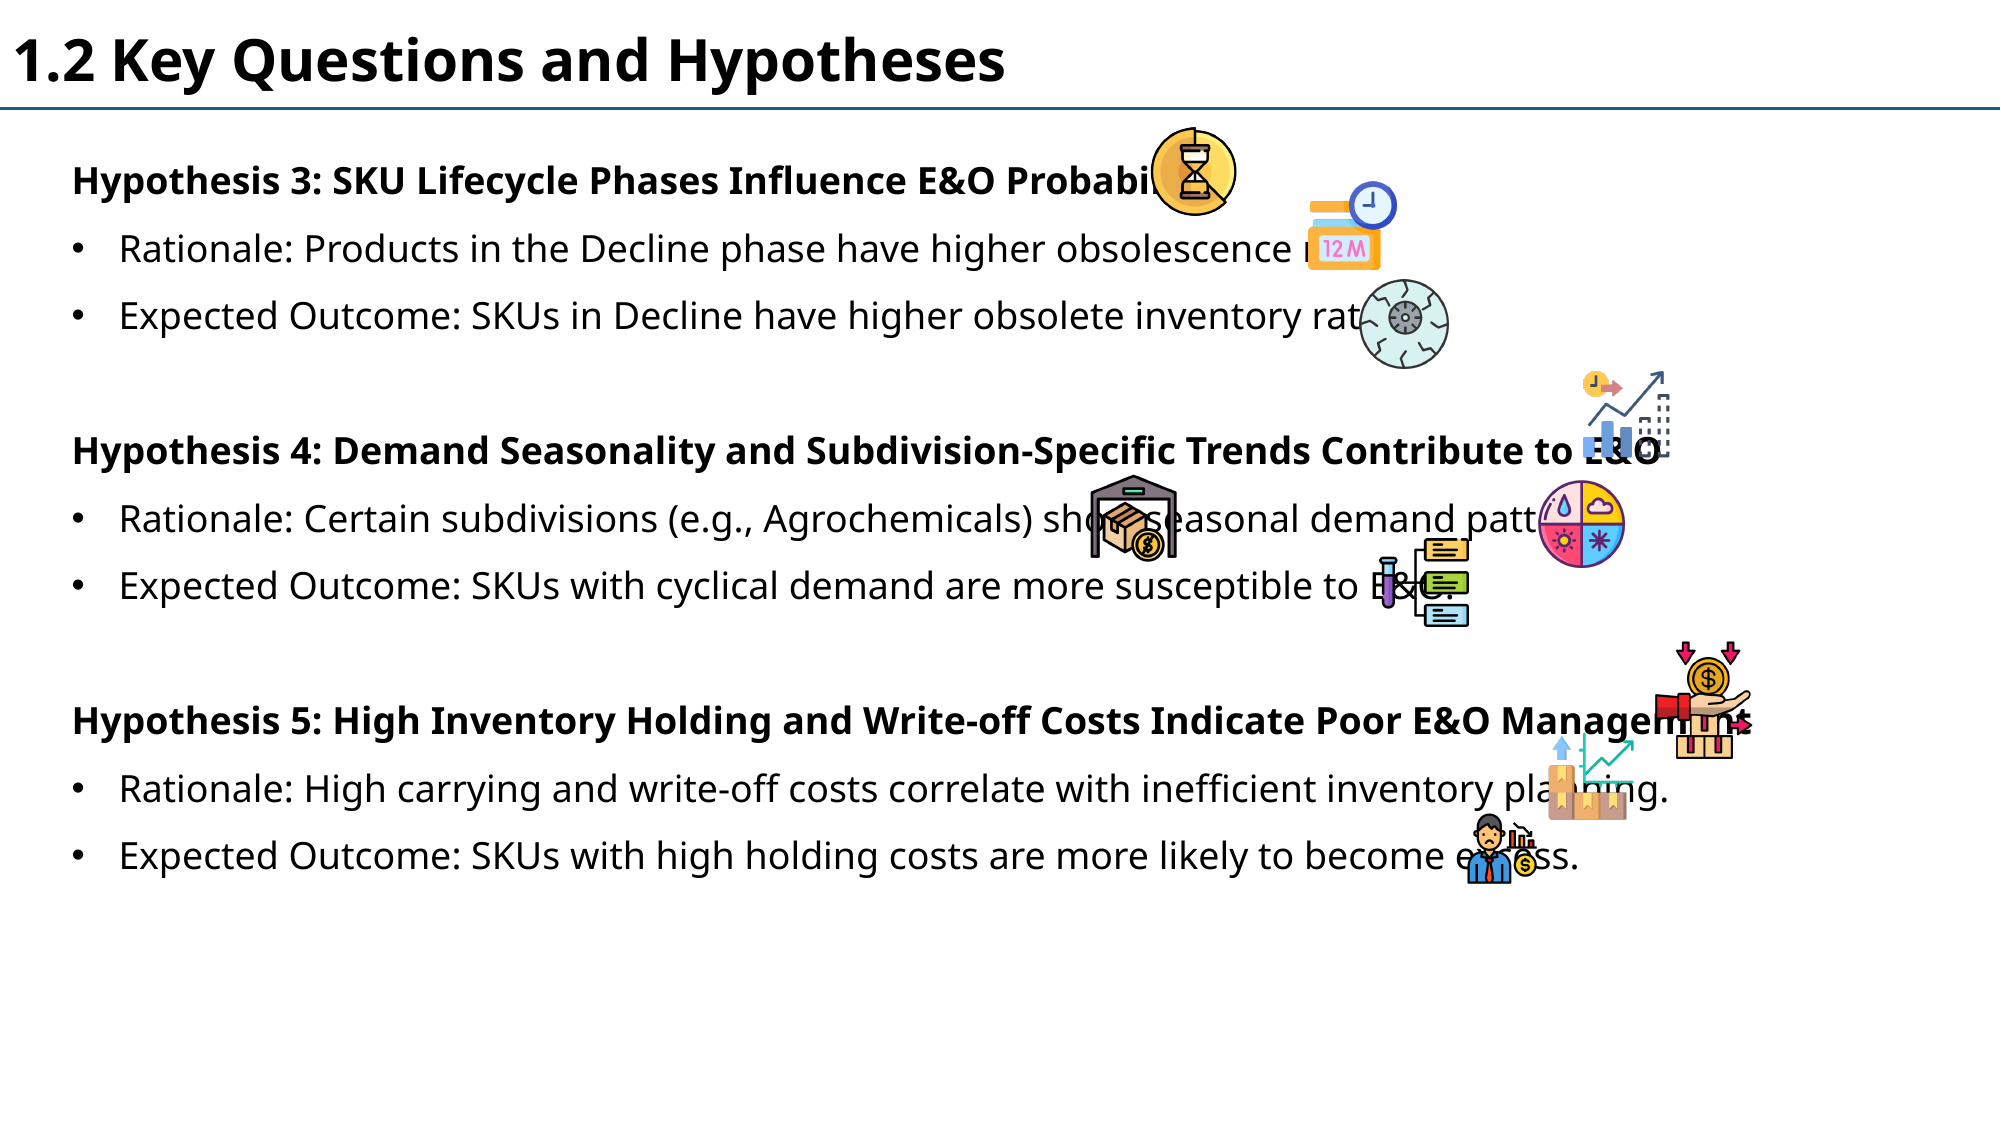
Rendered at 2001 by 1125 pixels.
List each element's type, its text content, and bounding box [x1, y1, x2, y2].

picture [1536, 479, 1627, 569]
picture [1579, 367, 1672, 460]
picture [1359, 279, 1449, 369]
text_box 1.2 Key Questions and Hypotheses [0, 15, 1096, 100]
picture [1148, 126, 1239, 217]
text_box Hypothesis 3: SKU Lifecycle Phases Influence E&O Probability Rationale: Products in the Decline phase have higher obsolescence risk. Expected Outcome: SKUs in Decline have higher obsolete inventory rates. Hypothesis 4: Demand Seasonality and Subdivision-Specific Trends Contribute to E&O Rationale: Certain subdivisions (e.g., Agrochemicals) show seasonal demand patterns. Expected Outcome: SKUs with cyclical demand are more susceptible to E&O. Hypothesis 5: High Inventory Holding and Write-off Costs Indicate Poor E&O Management Rationale: High carrying and write-off costs correlate with inefficient inventory planning. Expected Outcome: SKUs with high holding costs are more likely to become excess. [56, 127, 1958, 885]
picture [1378, 537, 1469, 628]
picture [1088, 473, 1179, 563]
picture [1307, 180, 1398, 271]
picture [1464, 640, 1763, 887]
